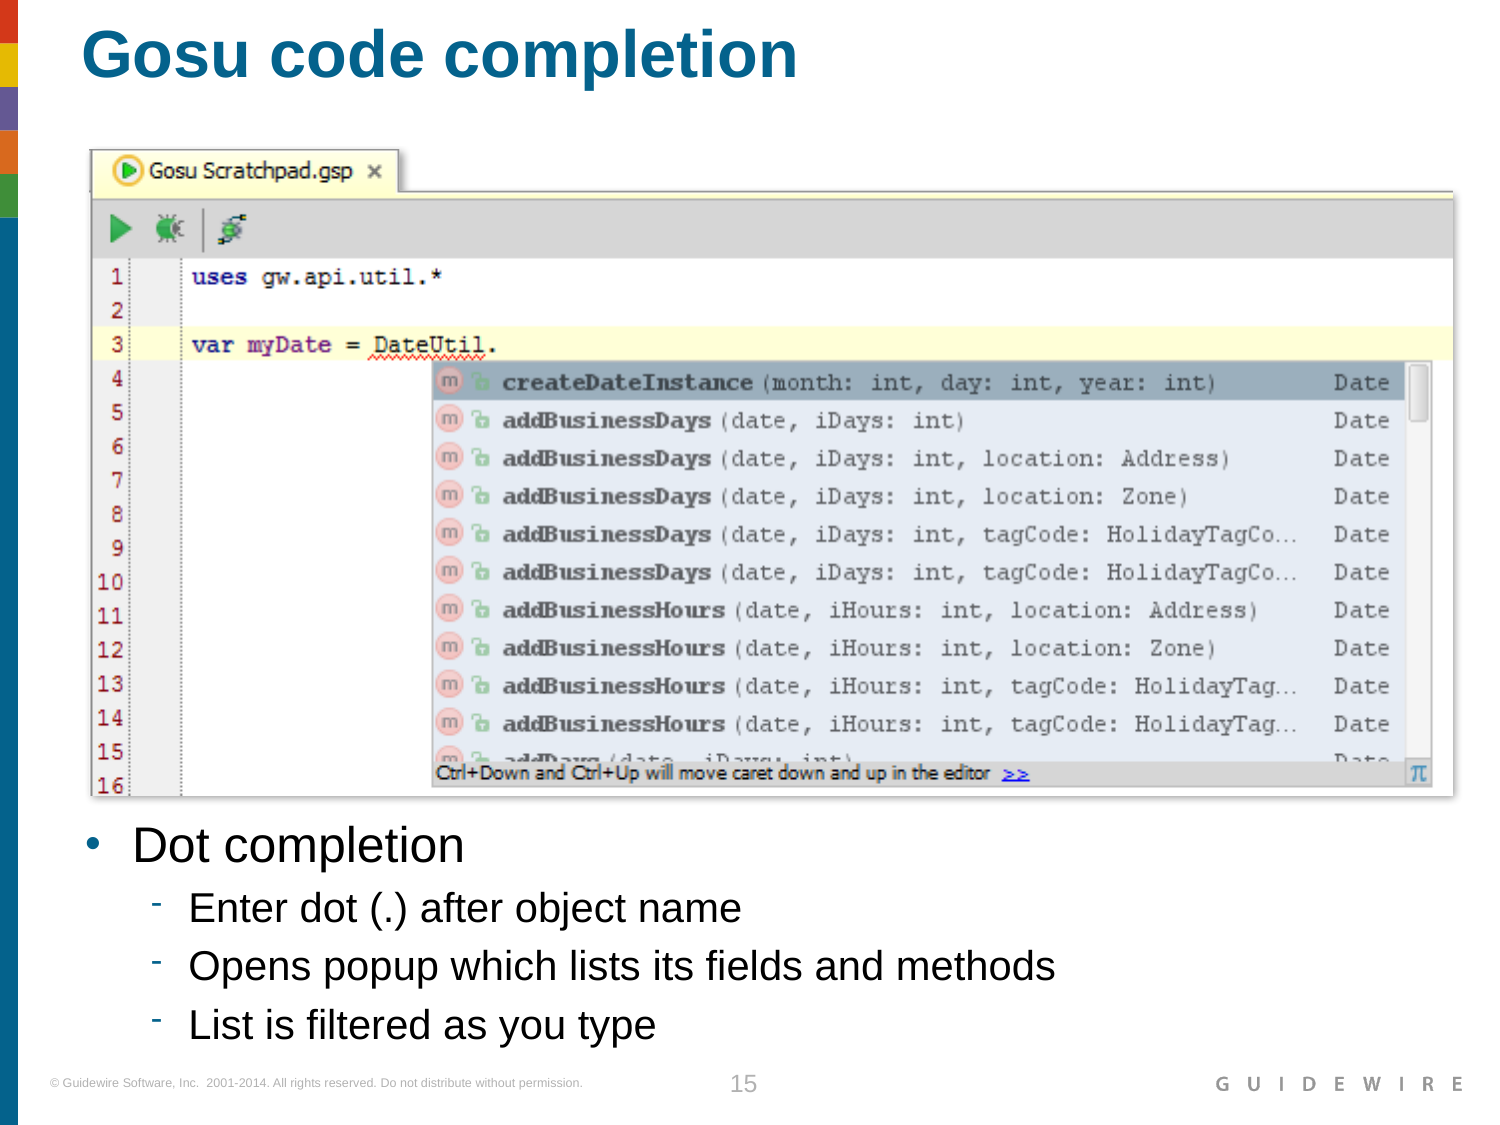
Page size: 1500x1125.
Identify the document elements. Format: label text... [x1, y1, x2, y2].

list Dot completion Enter dot (.) after object name Opens popup which lists its fields and methods List is filtered as you type [85, 812, 1450, 1050]
picture [89, 149, 1453, 796]
picture [1215, 1073, 1480, 1096]
title Gosu code completion [81, 19, 1446, 142]
